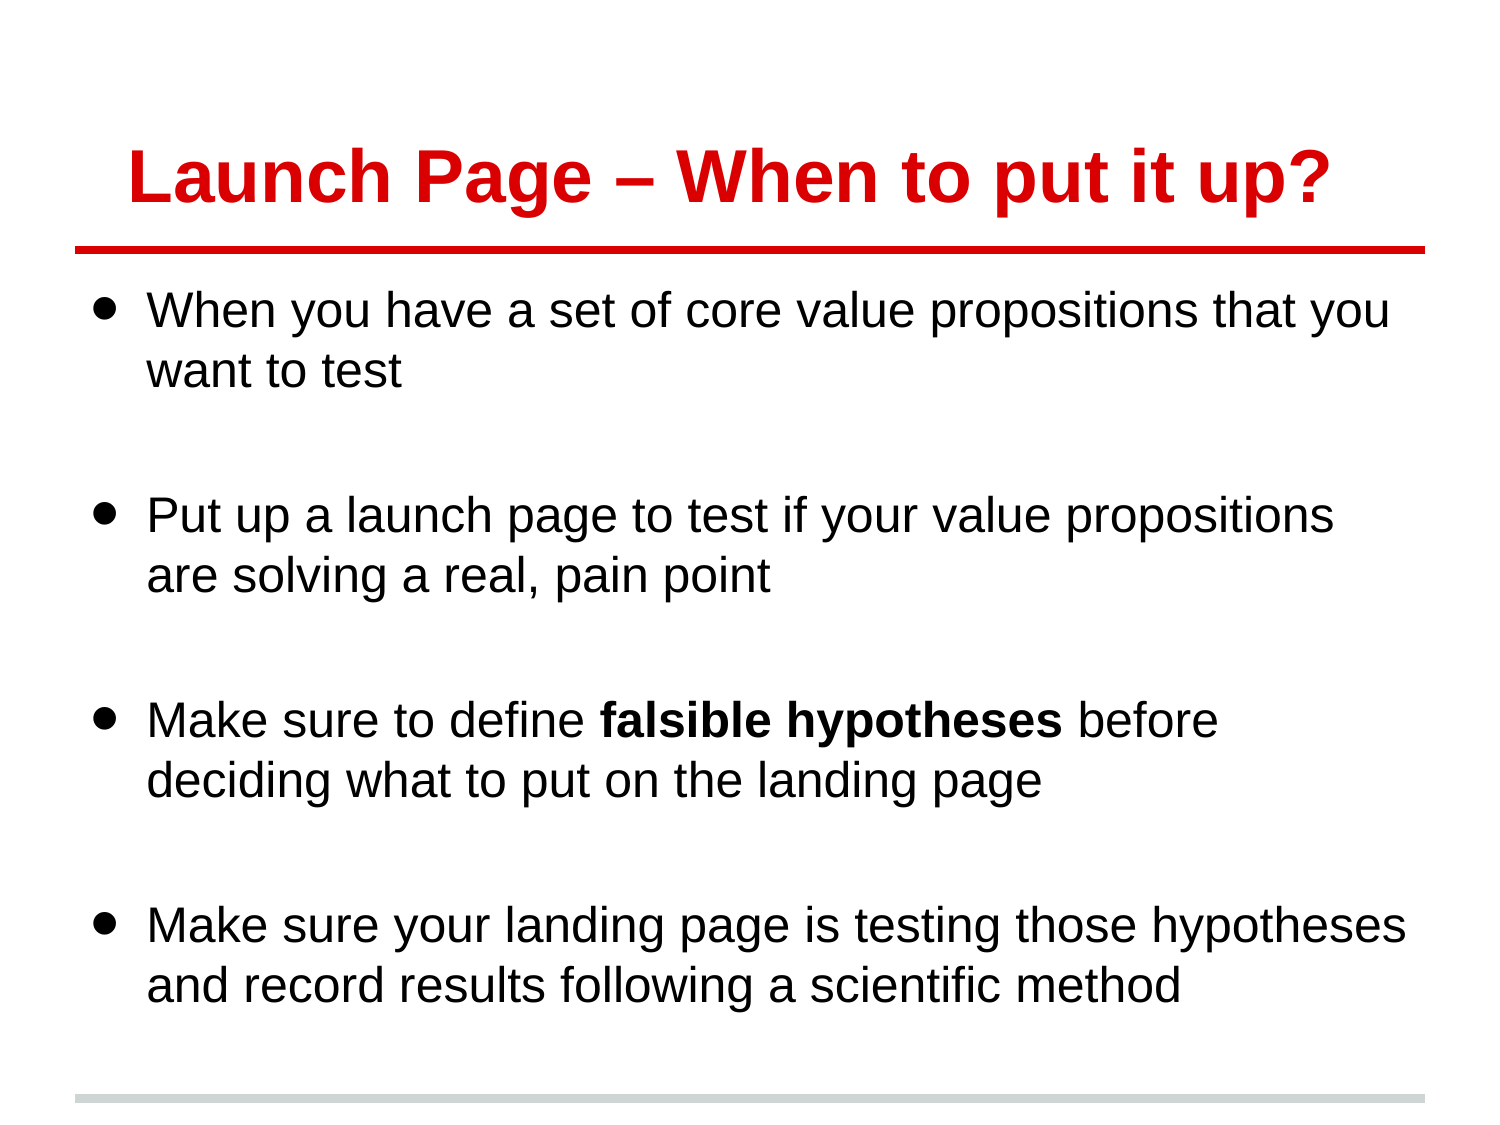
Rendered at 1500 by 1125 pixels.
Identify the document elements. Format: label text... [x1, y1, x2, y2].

list When you have a set of core value propositions that you want to test Put up a launch page to test if your value propositions are solving a real, pain point Make sure to define falsible hypotheses before deciding what to put on the landing page Make sure your landing page is testing those hypotheses and record results following a scientific method [75, 262, 1425, 1078]
title Launch Page – When to put it up? [75, 45, 1425, 233]
